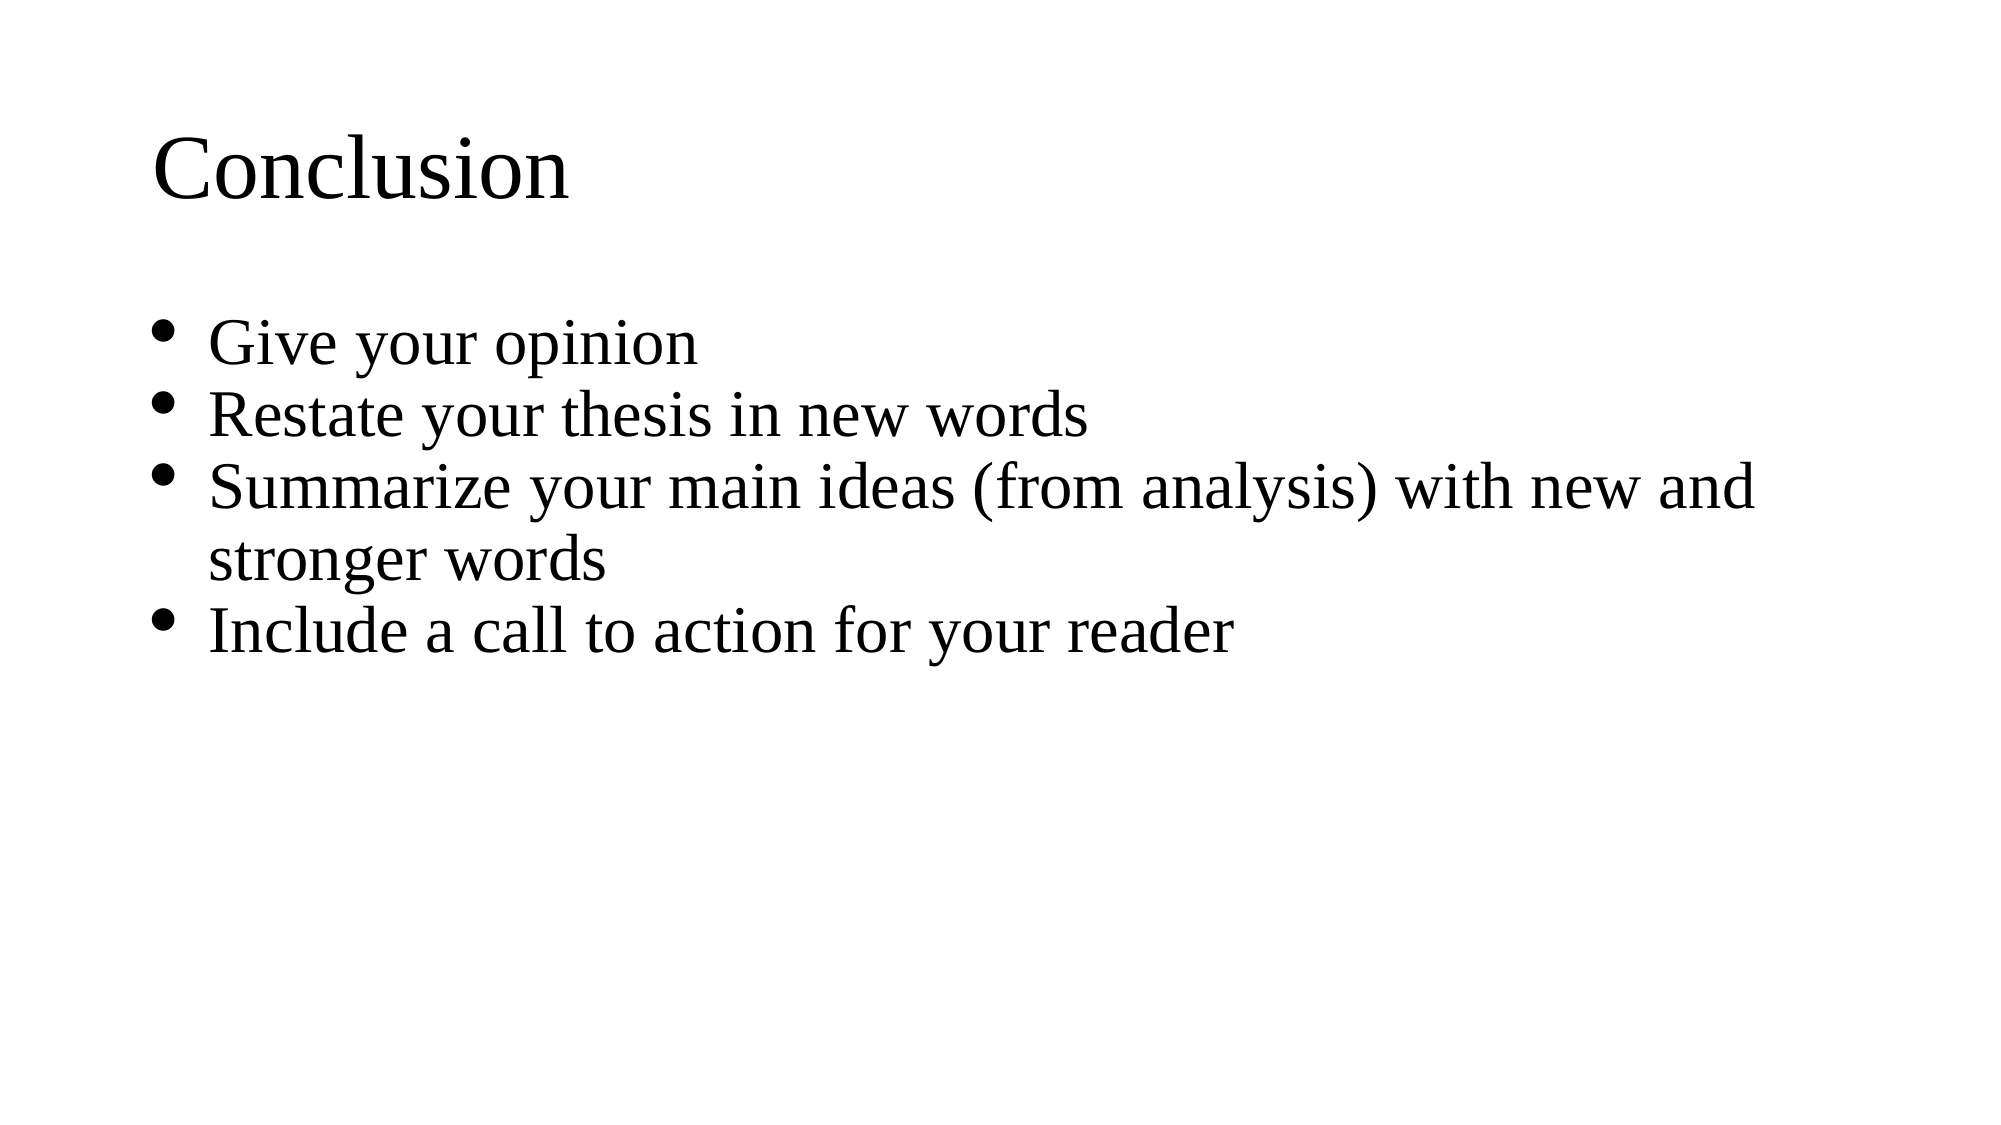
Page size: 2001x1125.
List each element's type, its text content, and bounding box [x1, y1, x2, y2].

list Give your opinion Restate your thesis in new words Summarize your main ideas (from analysis) with new and stronger words Include a call to action for your reader [137, 299, 1863, 1014]
title Conclusion [137, 59, 1863, 278]
